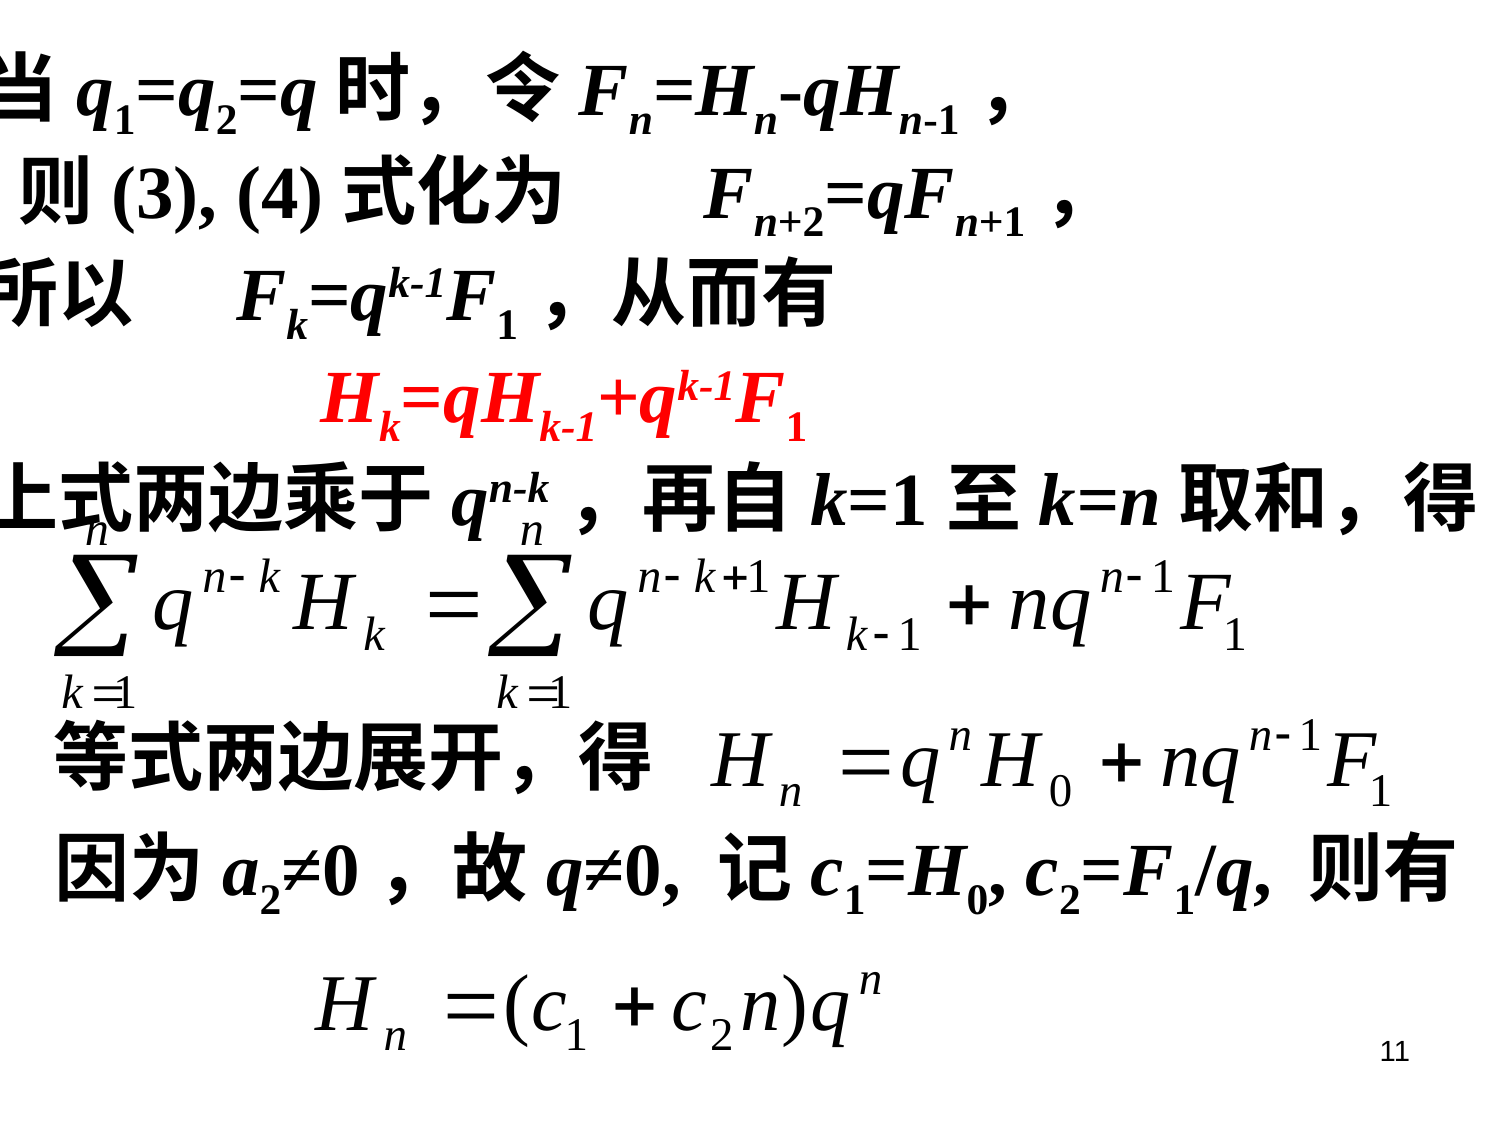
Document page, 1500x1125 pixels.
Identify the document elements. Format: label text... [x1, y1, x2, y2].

text_box 当q1=q2=q时，令Fn=Hn-qHn-1， 则(3), (4)式化为 Fn+2=qFn+1， 所以 Fk=qk-1F1，从而有 Hk=qHk-1+qk-1F1 上式两边乘于qn-k，再自k=1至k=n取和，得 [0, 33, 1494, 548]
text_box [40, 491, 1262, 727]
slide_number 11 [1074, 1024, 1425, 1103]
text_box 因为a2≠0，故q≠0, 记c1=H0, c2=F1/q, 则有 [39, 812, 1474, 931]
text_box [300, 942, 898, 1071]
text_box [696, 698, 1400, 827]
text_box 等式两边展开，得 [39, 733, 669, 807]
